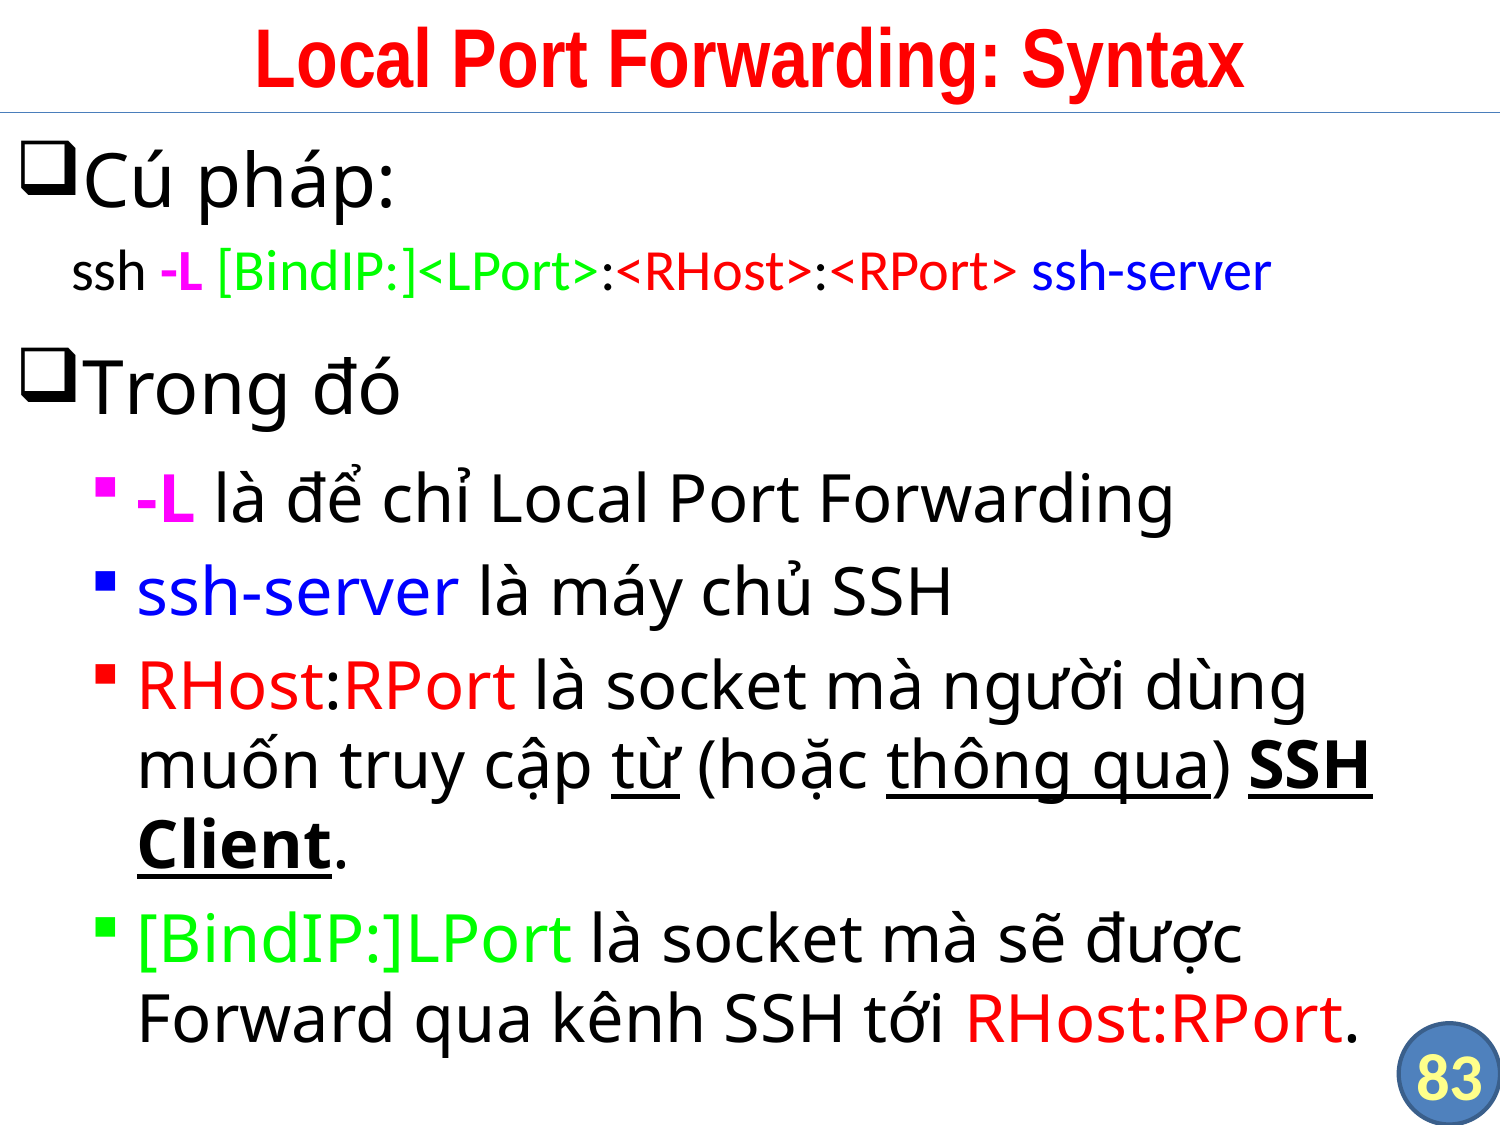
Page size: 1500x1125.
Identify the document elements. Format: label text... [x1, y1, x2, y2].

title Local Port Forwarding: Syntax [0, 0, 1500, 113]
list Cú pháp: ssh -L [BindIP:]<LPort>:<RHost>:<RPort> ssh-server Trong đó -L là để chỉ Local Port Forwarding ssh-server là máy chủ SSH RHost:RPort là socket mà người dùng muốn truy cập từ (hoặc thông qua) SSH Client. [BindIP:]LPort là socket mà sẽ được Forward qua kênh SSH tới RHost:RPort. [0, 113, 1500, 1125]
slide_number 83 [1399, 1023, 1500, 1125]
